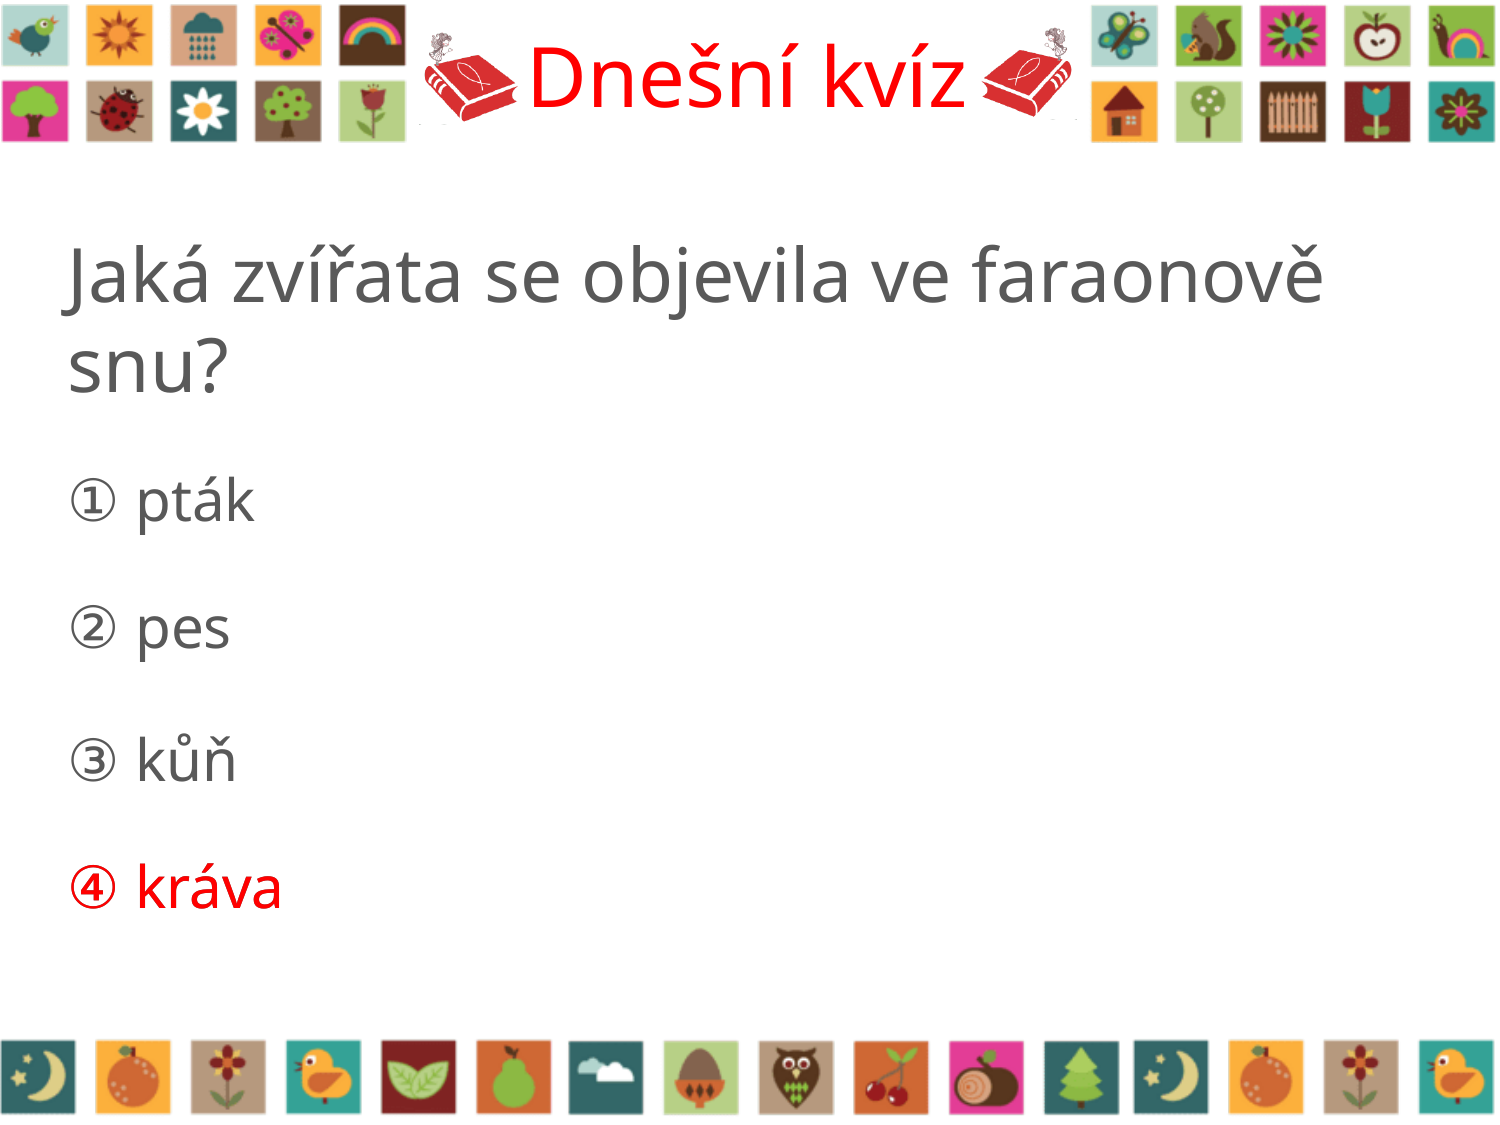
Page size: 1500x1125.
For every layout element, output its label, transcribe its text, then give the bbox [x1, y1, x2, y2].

text_box ② pes [53, 582, 1436, 668]
text_box Dnešní kvíz [547, 16, 1078, 131]
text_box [0, 1028, 1500, 1118]
text_box ③ kůň [53, 716, 1483, 801]
picture [950, 3, 1500, 150]
text_box Jaká zvířata se objevila ve faraonově snu? [53, 219, 1436, 415]
text_box ① pták [53, 456, 1436, 541]
text_box ④ kráva [53, 842, 1483, 928]
picture [0, 3, 550, 150]
